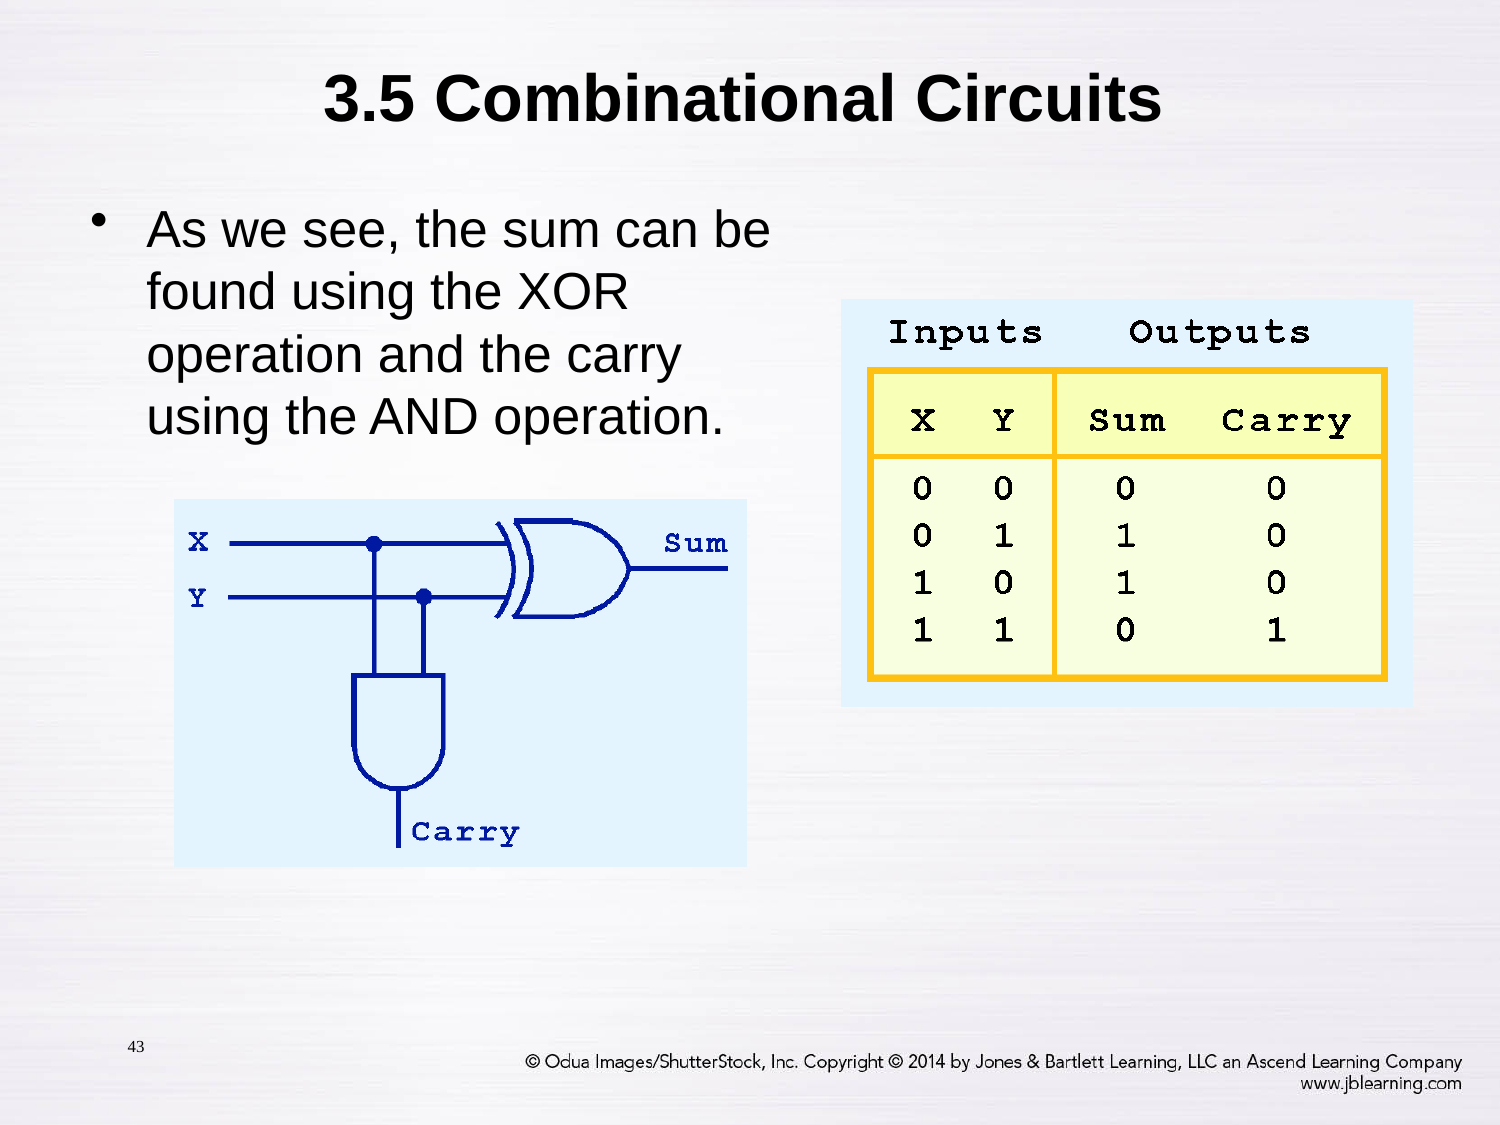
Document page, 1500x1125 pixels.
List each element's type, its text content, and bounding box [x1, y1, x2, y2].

title 3.5 Combinational Circuits [300, 50, 1188, 140]
picture [0, 0, 1500, 1125]
list As we see, the sum can be found using the XOR operation and the carry using the AND operation. [75, 187, 825, 488]
slide_number 43 [112, 1025, 425, 1100]
